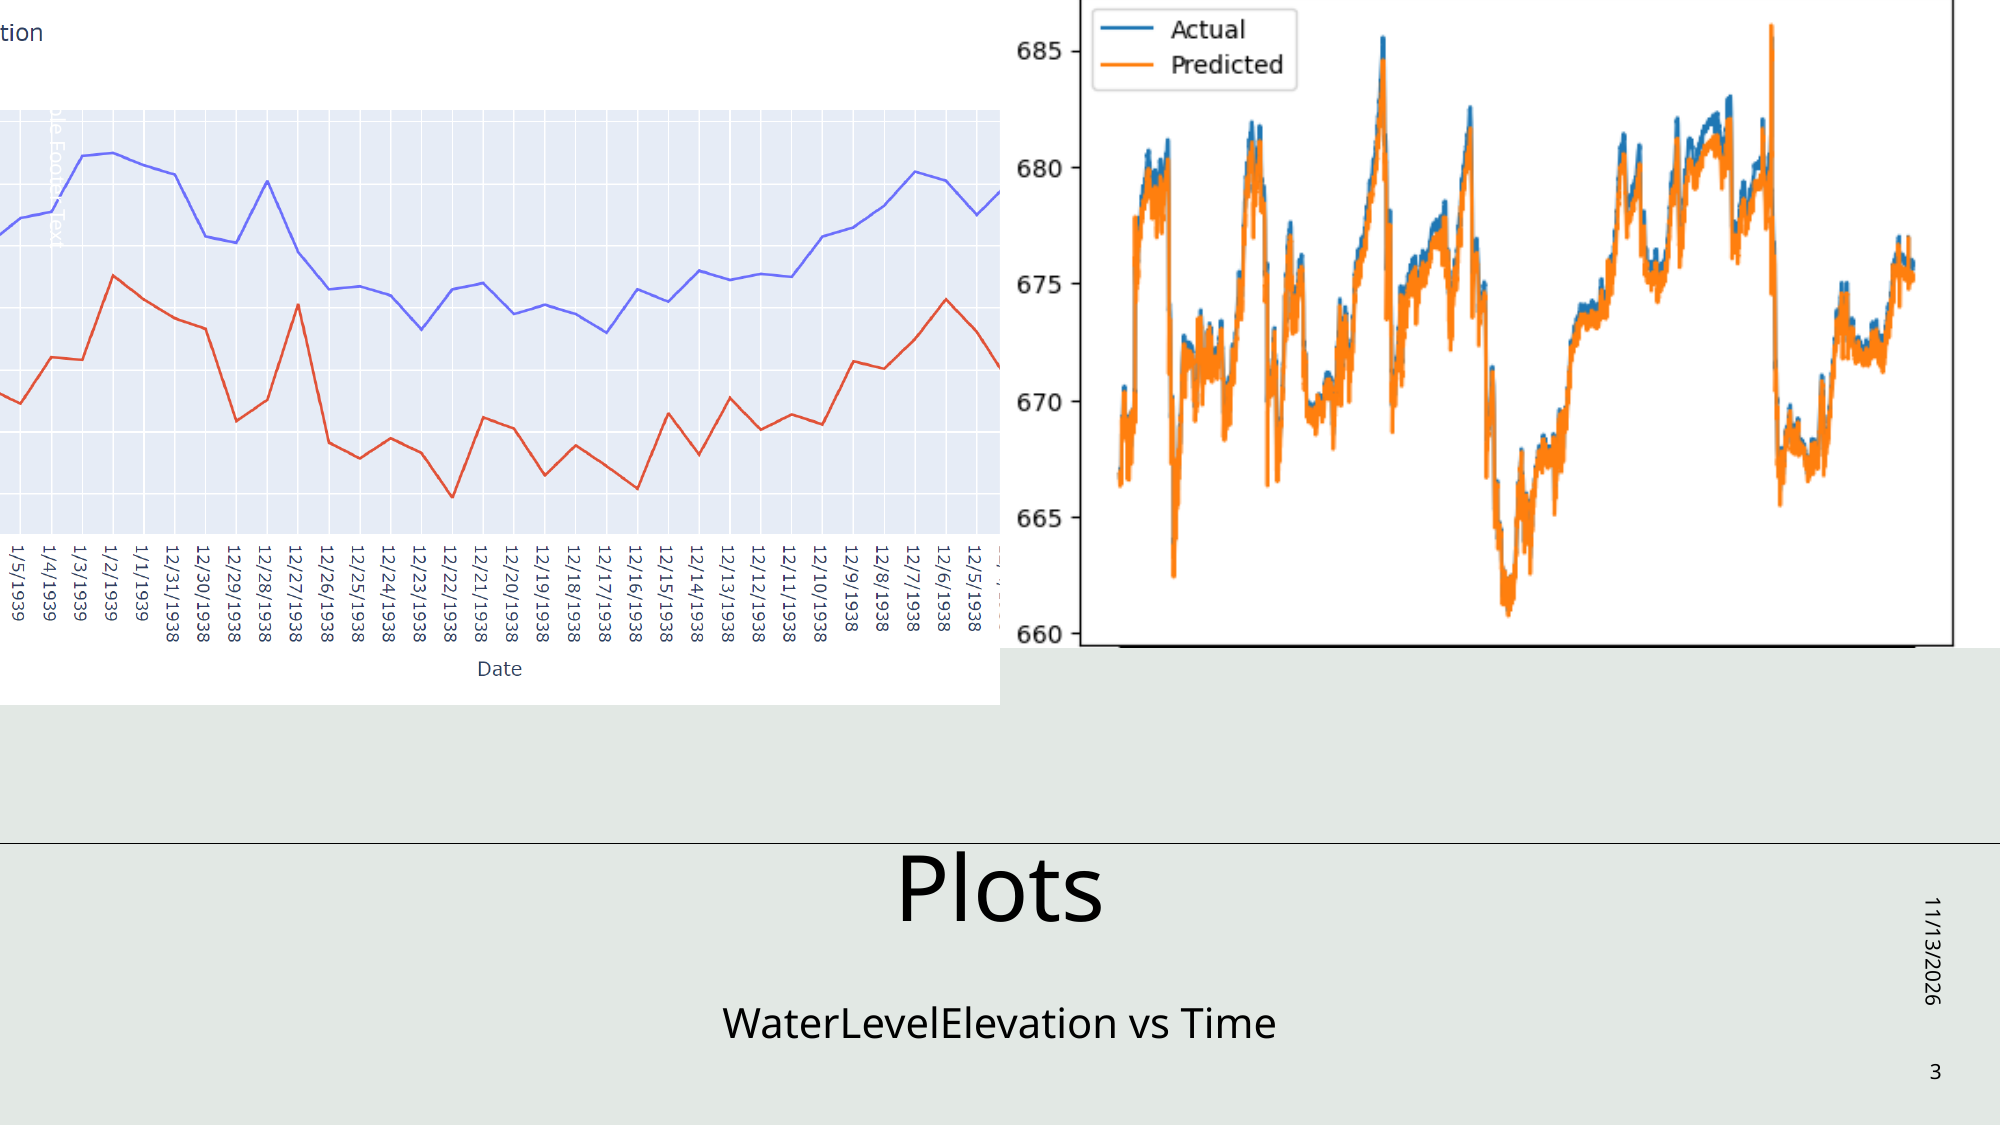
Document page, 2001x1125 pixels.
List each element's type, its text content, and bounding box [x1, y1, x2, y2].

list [999, 0, 2000, 648]
subtitle WaterLevelElevation vs Time [318, 962, 1682, 1077]
slide_number 3 [1888, 1042, 1983, 1103]
picture [0, 0, 1000, 705]
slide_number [1902, 648, 1963, 1021]
title Plots [205, 752, 1795, 950]
